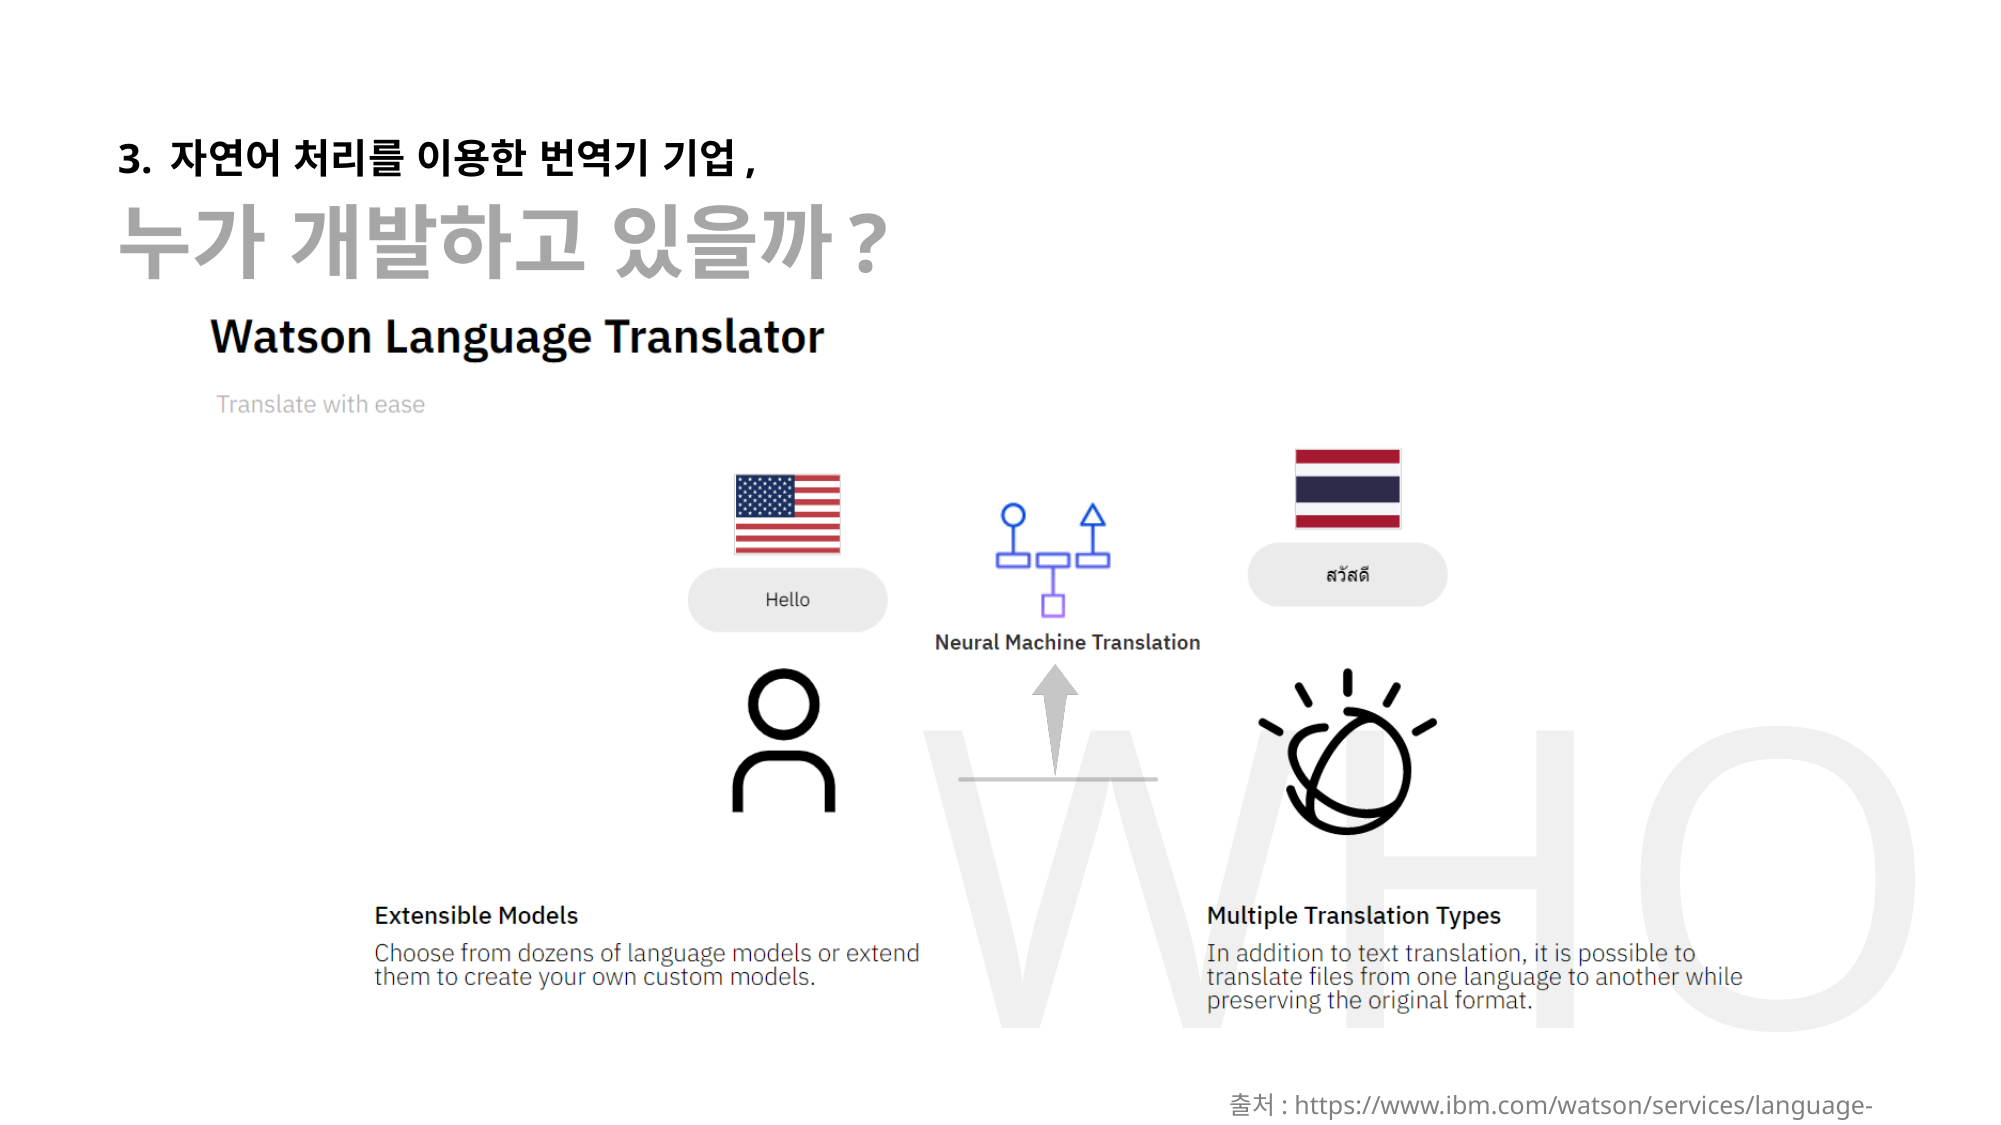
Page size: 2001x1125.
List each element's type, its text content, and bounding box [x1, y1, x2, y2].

text_box 출처: https://www.ibm.com/watson/services/language-translator/ [1214, 1082, 2000, 1125]
text_box WHO [903, 604, 1956, 1120]
picture [189, 297, 1811, 1033]
text_box 3. 자연어 처리를 이용한 번역기 기업, 누가 개발하고 있을까? [102, 120, 1409, 298]
